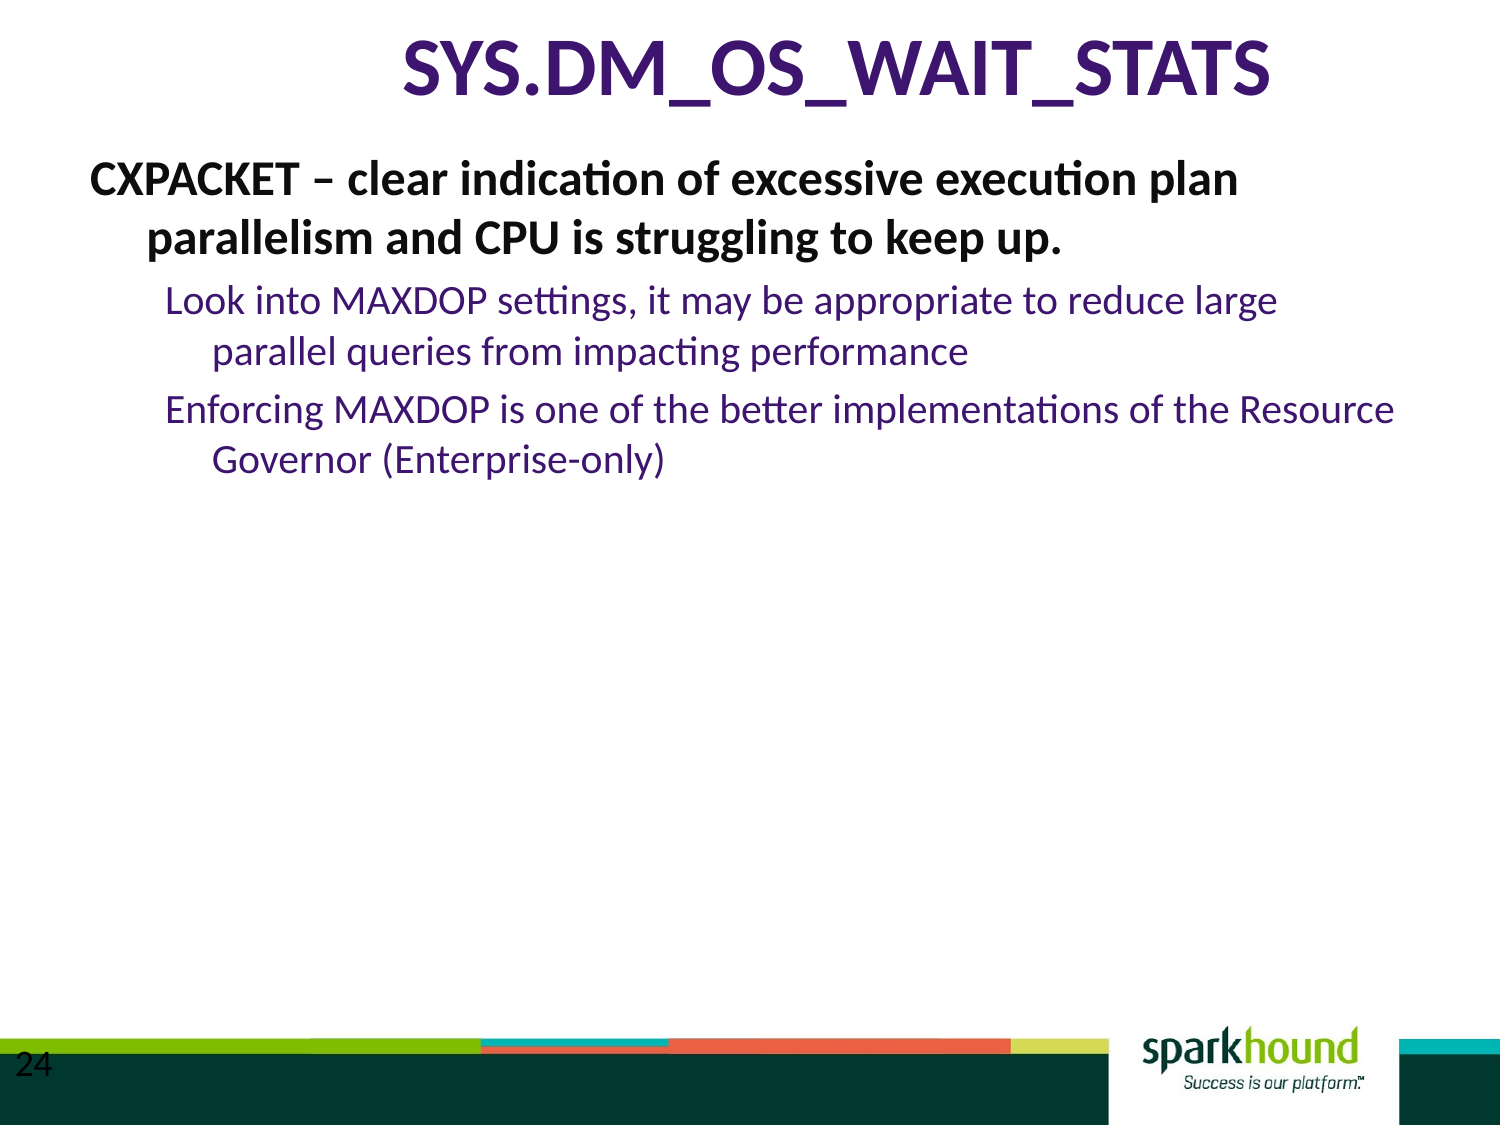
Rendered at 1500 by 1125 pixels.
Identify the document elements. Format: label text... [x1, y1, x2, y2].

slide_number 24 [0, 1031, 87, 1092]
picture [0, 1023, 1500, 1125]
title sys.dm_os_wait_stats [237, 0, 1438, 125]
list CXPACKET – clear indication of excessive execution plan parallelism and CPU is struggling to keep up. Look into MAXDOP settings, it may be appropriate to reduce large parallel queries from impacting performance Enforcing MAXDOP is one of the better implementations of the Resource Governor (Enterprise-only) [75, 137, 1425, 938]
